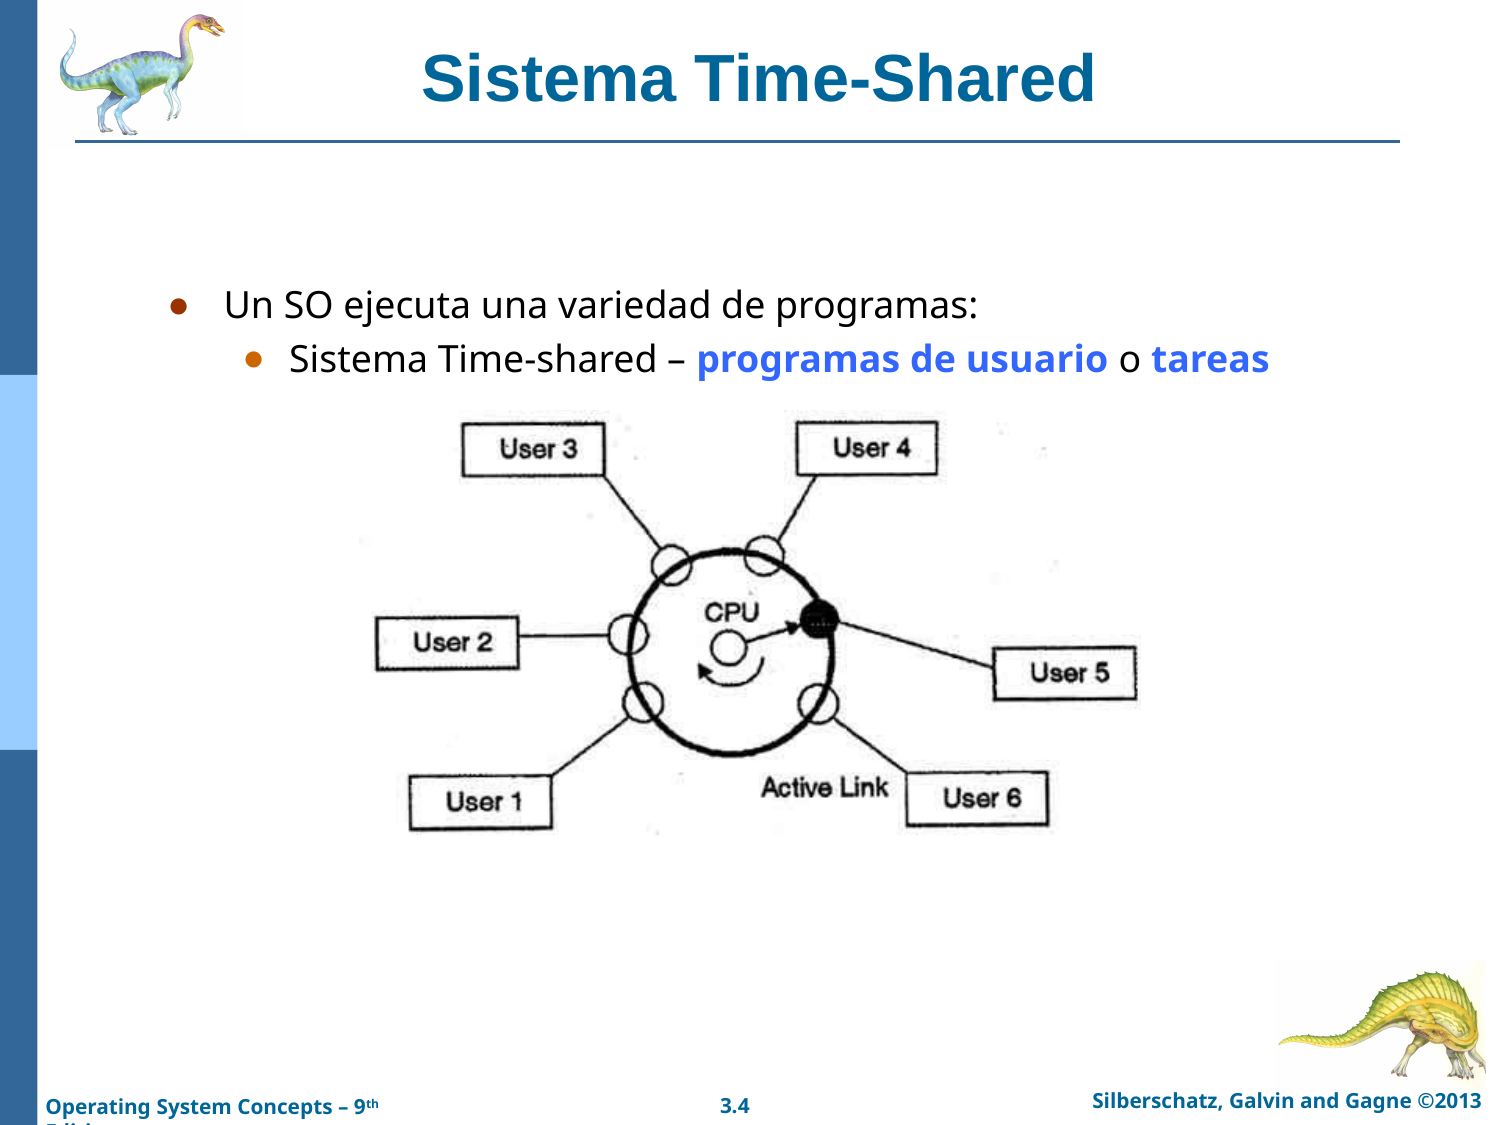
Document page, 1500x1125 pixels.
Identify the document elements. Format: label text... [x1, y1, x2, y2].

picture [359, 409, 1141, 840]
picture [1275, 959, 1486, 1090]
title Sistema Time-Shared [258, 27, 1261, 122]
picture [46, 0, 243, 149]
list Un SO ejecuta una variedad de programas: Sistema Time-shared – programas de usuario o tareas [152, 193, 1362, 1010]
